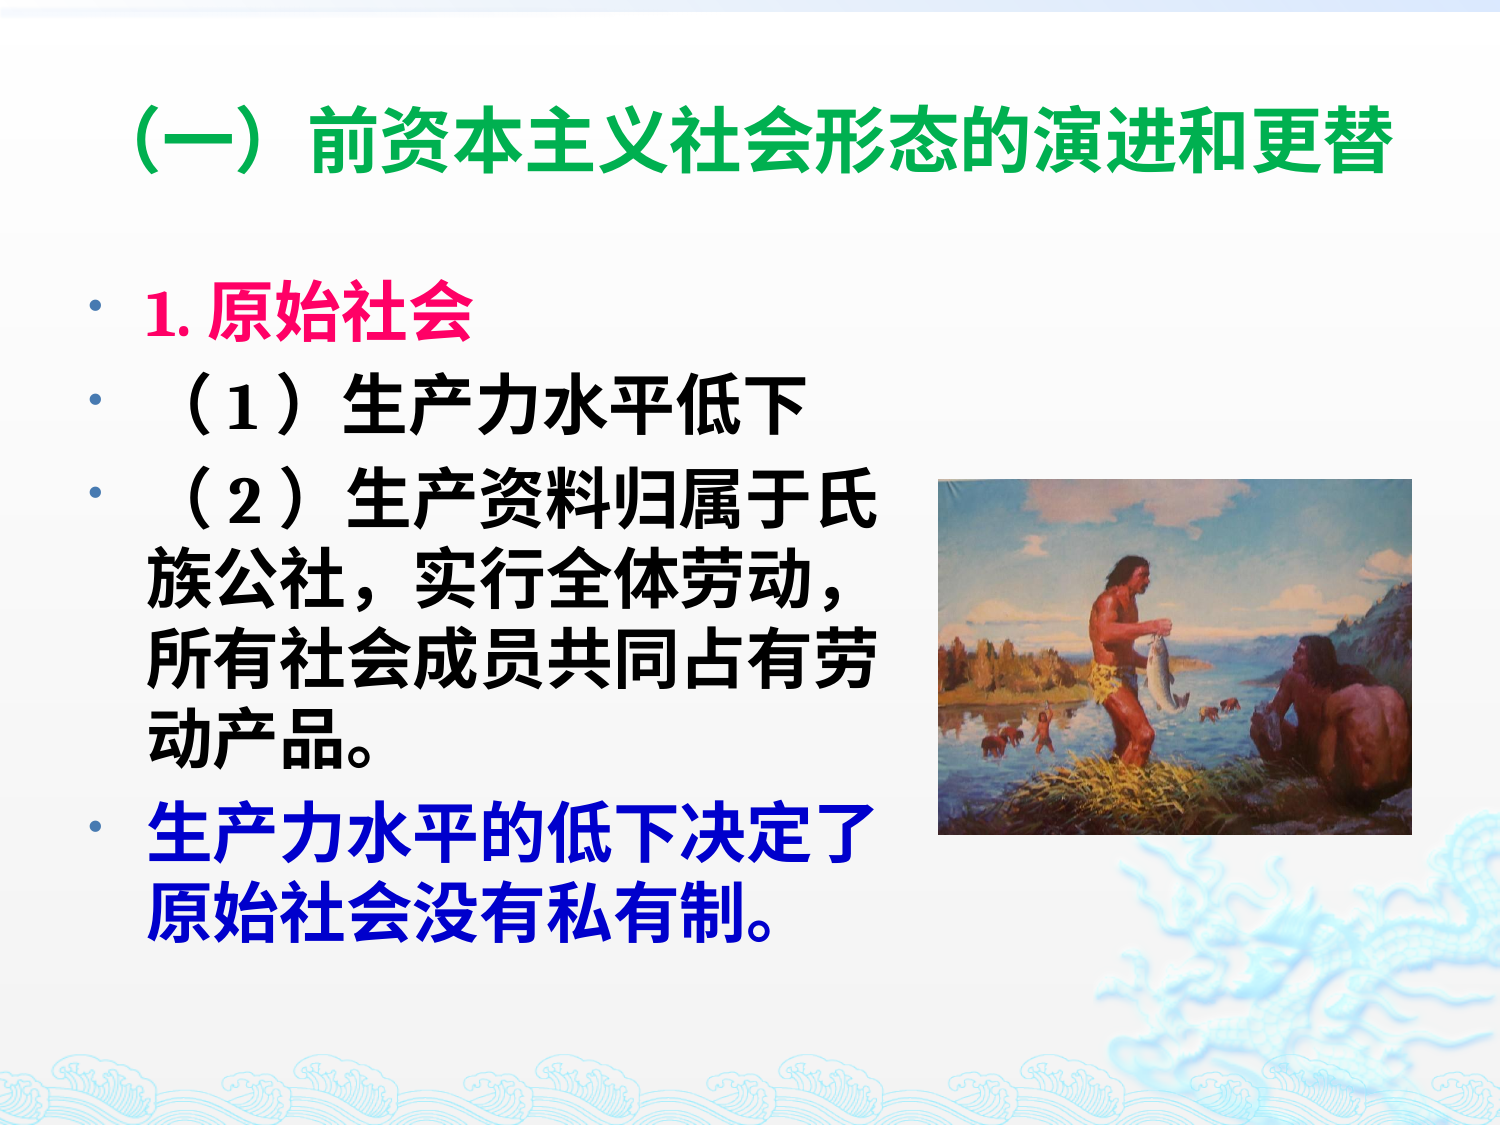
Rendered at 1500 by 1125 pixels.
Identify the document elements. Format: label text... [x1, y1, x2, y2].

title （一）前资本主义社会形态的演进和更替 [75, 45, 1425, 233]
list 1.原始社会 （1）生产力水平低下 （2）生产资料归属于氏族公社，实行全体劳动，所有社会成员共同占有劳动产品。 生产力水平的低下决定了原始社会没有私有制。 [75, 262, 904, 1005]
picture [938, 479, 1412, 835]
